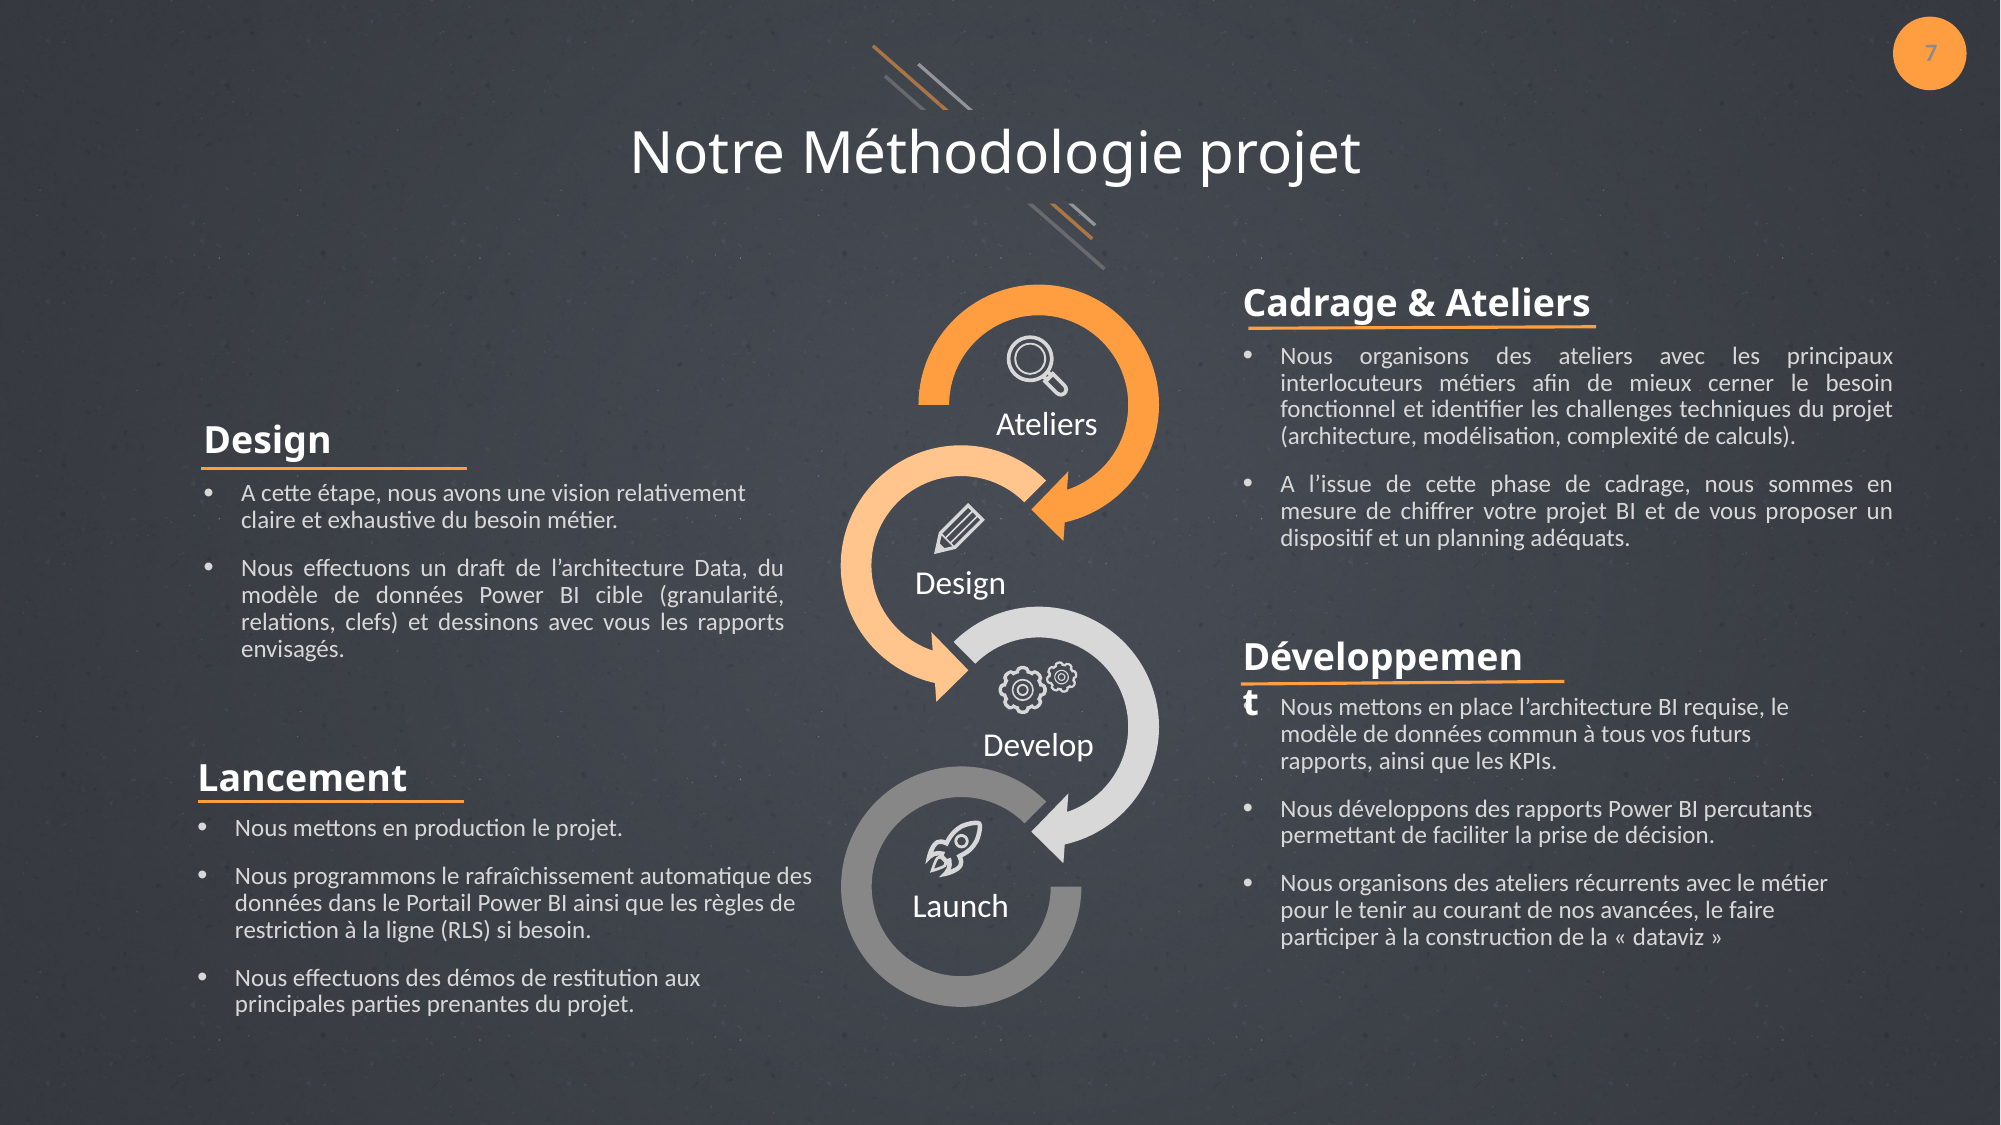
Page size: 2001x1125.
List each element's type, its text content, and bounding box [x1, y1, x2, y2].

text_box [1006, 335, 1069, 397]
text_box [443, 265, 1557, 1007]
text_box Notre Méthodologie projet [1106, 107, 1377, 193]
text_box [871, 44, 1106, 271]
text_box Design [188, 408, 443, 469]
picture [0, 0, 2001, 1125]
text_box A cette étape, nous avons une vision relativement claire et exhaustive du besoin métier. Nous effectuons un draft de l’architecture Data, du modèle de données Power BI cible (granularité, relations, clefs) et dessinons avec vous les rapports envisagés. [188, 472, 443, 661]
text_box Cadrage & Ateliers [1557, 271, 1637, 331]
text_box Nous mettons en place l’architecture BI requise, le modèle de données commun à tous vos futurs rapports, ainsi que les KPIs. Nous développons des rapports Power BI percutants permettant de faciliter la prise de décision. Nous organisons des ateliers récurrents avec le métier pour le tenir au courant de nos avancées, le faire participer à la construction de la « dataviz » [1557, 686, 1859, 966]
text_box Notre Méthodologie projet [614, 107, 871, 193]
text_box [934, 811, 977, 884]
text_box Nous organisons des ateliers avec les principaux interlocuteurs métiers afin de mieux cerner le besoin fonctionnel et identifier les challenges techniques du projet (architecture, modélisation, complexité de calculs). A l’issue de cette phase de cadrage, nous sommes en mesure de chiffrer votre projet BI et de vous proposer un dispositif et un planning adéquats. [1557, 335, 1910, 548]
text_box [998, 660, 1078, 714]
slide_number 7 [1886, 22, 1977, 82]
text_box Nous mettons en production le projet. Nous programmons le rafraîchissement automatique des données dans le Portail Power BI ainsi que les règles de restriction à la ligne (RLS) si besoin. Nous effectuons des démos de restitution aux principales parties prenantes du projet. [182, 807, 830, 1069]
text_box Lancement [182, 746, 443, 807]
